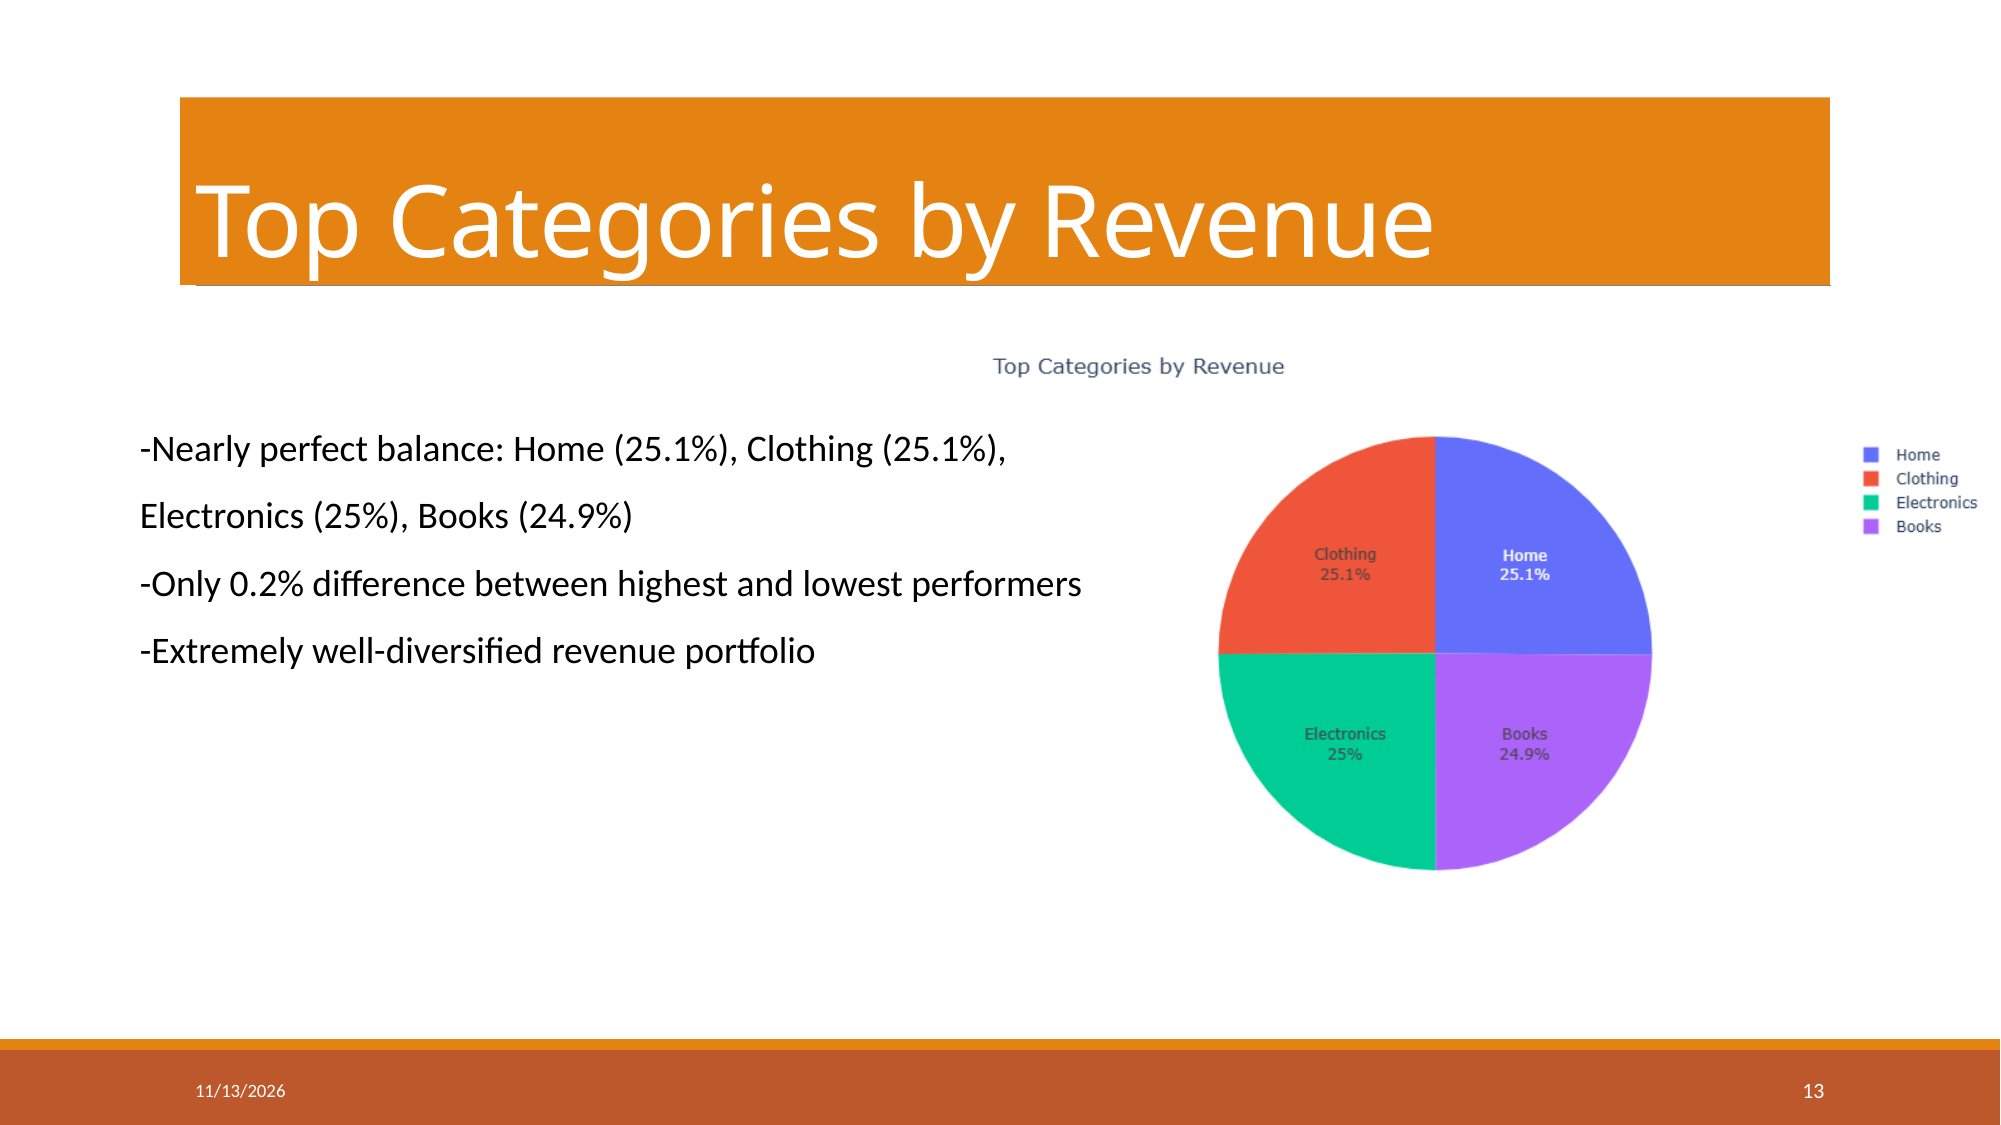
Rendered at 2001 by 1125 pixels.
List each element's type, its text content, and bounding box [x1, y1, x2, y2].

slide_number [180, 1059, 586, 1120]
title Top Categories by Revenue [180, 97, 1830, 285]
text_box -Nearly perfect balance: Home (25.1%), Clothing (25.1%), Electronics (25%), Books (24.9%) -Only 0.2% difference between highest and lowest performers -Extremely well-diversified revenue portfolio [125, 394, 937, 679]
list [939, 310, 2000, 972]
slide_number 13 [1624, 1059, 1840, 1120]
